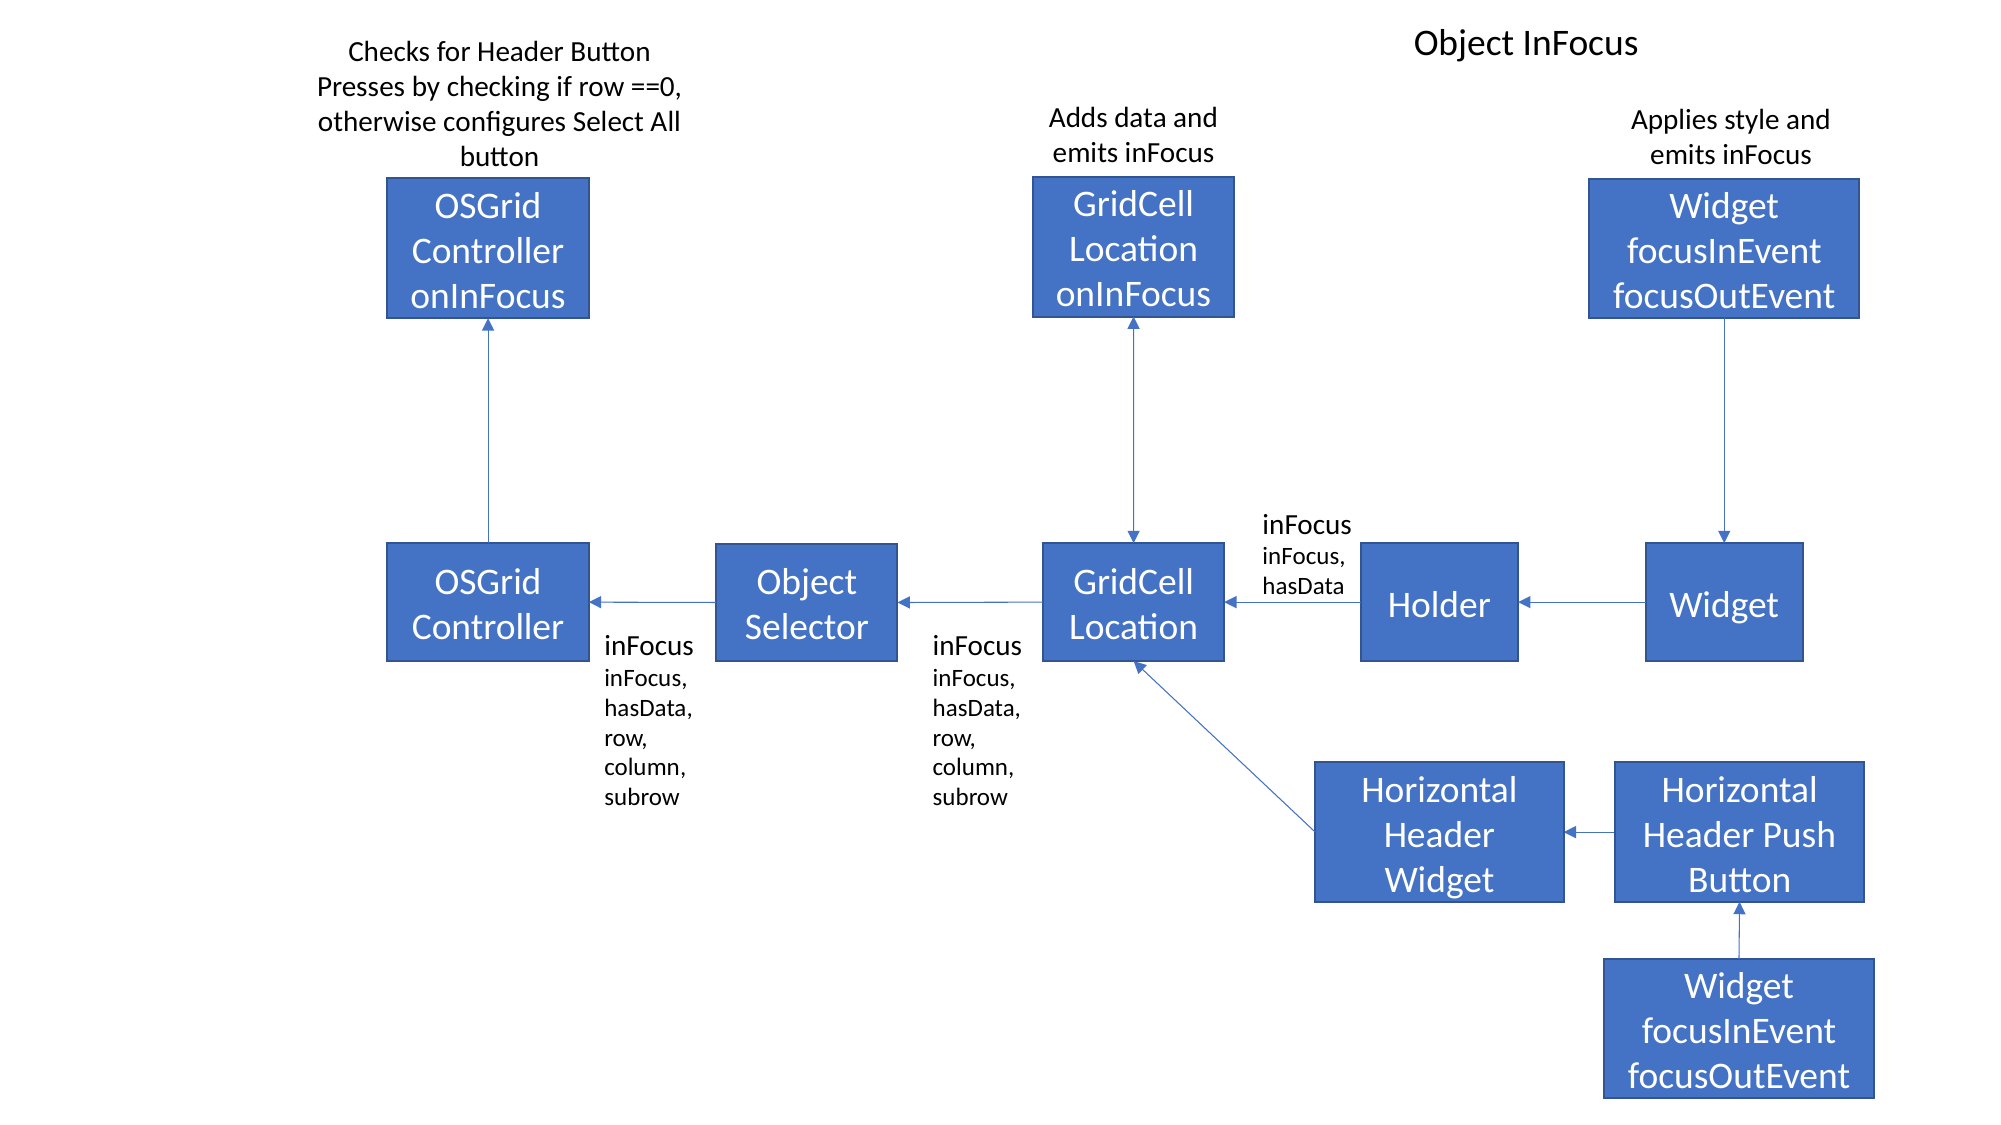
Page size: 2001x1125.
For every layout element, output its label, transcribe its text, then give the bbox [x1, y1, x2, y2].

text_box Holder [1360, 542, 1519, 662]
text_box Checks for Header Button Presses by checking if row ==0, otherwise configures Select All button [298, 24, 701, 180]
text_box Adds data and emits inFocus [1015, 91, 1252, 176]
text_box Widget [1645, 542, 1804, 662]
text_box Object Selector [715, 543, 898, 662]
text_box OSGrid Controller [386, 542, 590, 662]
text_box inFocus inFocus, hasData, row, column, subrow [918, 618, 1056, 819]
text_box Widget focusInEvent focusOutEvent [1588, 178, 1860, 319]
text_box Widget focusInEvent focusOutEvent [1603, 958, 1875, 1099]
text_box Applies style and emits inFocus [1612, 92, 1850, 178]
text_box GridCell Location [1042, 542, 1225, 662]
text_box Object InFocus [1399, 10, 1654, 71]
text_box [1133, 661, 1316, 833]
text_box Horizontal Header Push Button [1614, 761, 1865, 903]
text_box Horizontal Header Widget [1314, 761, 1565, 903]
text_box inFocus inFocus, hasData, row, column, subrow [589, 618, 728, 819]
text_box GridCell Location onInFocus [1032, 176, 1235, 318]
text_box inFocus inFocus, hasData [1247, 497, 1386, 608]
text_box OSGrid Controller onInFocus [386, 180, 590, 319]
